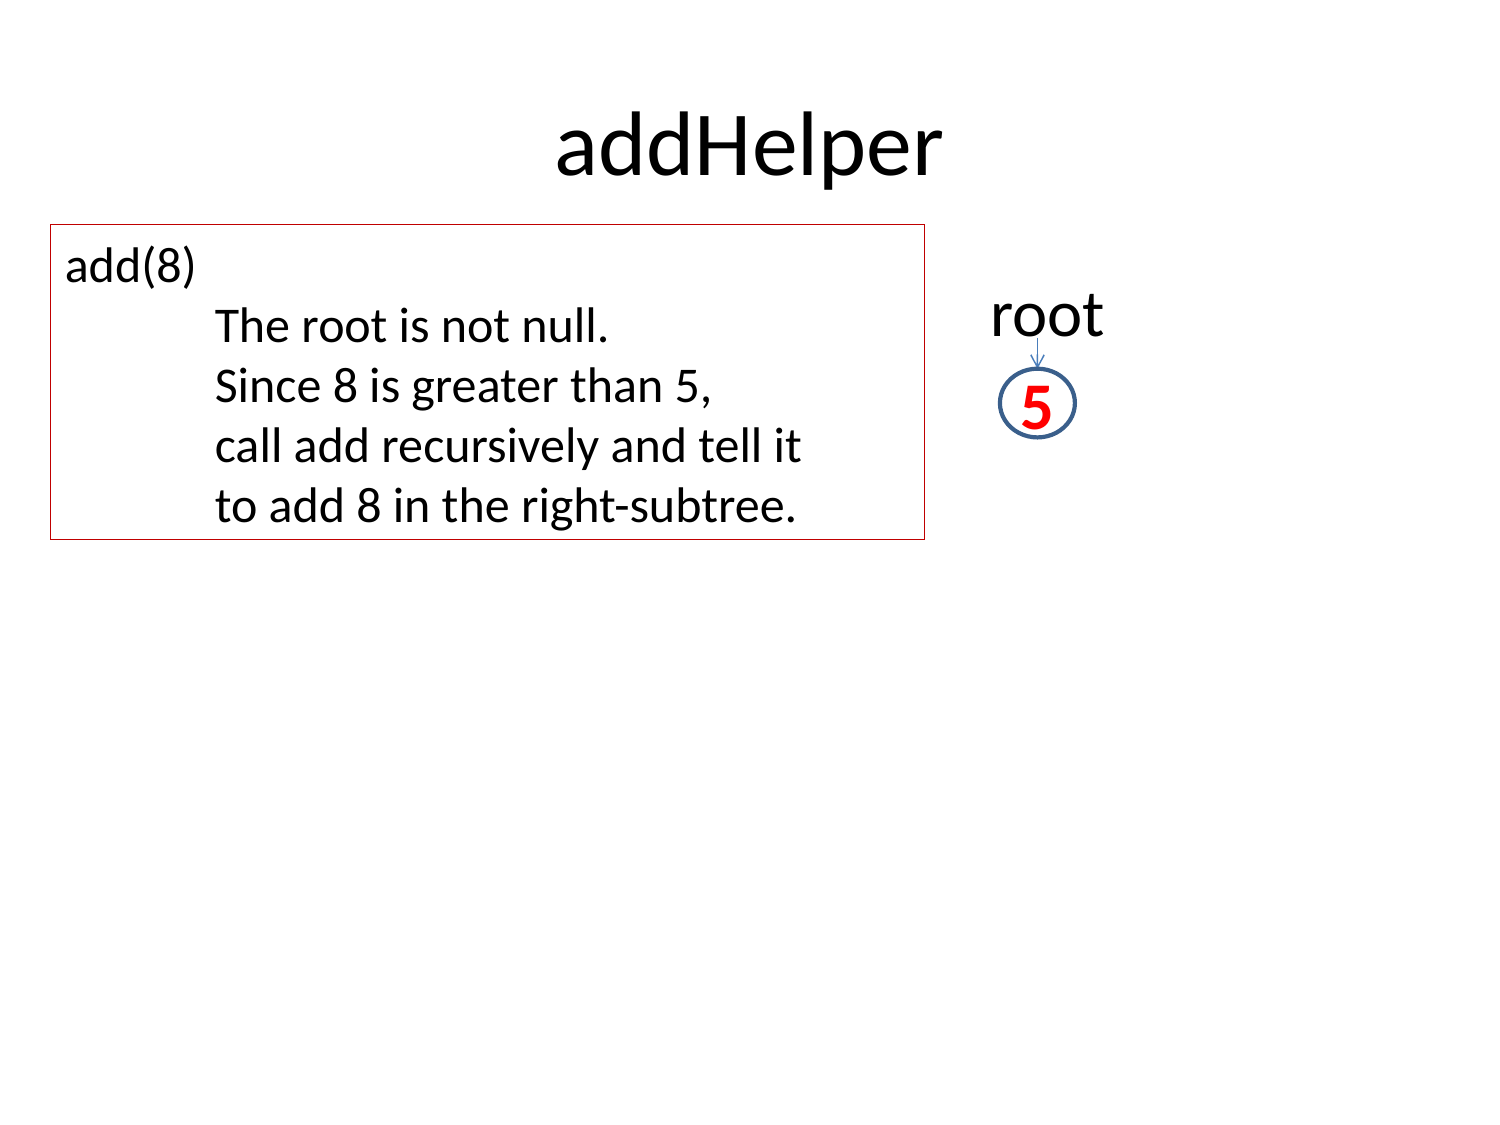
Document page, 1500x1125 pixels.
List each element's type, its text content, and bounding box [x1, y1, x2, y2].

title addHelper [75, 45, 1425, 233]
text_box [997, 366, 1078, 440]
text_box add(8) The root is not null. Since 8 is greater than 5, call add recursively and tell it to add 8 in the right-subtree. [50, 224, 925, 540]
list root 5 [75, 262, 1425, 1005]
